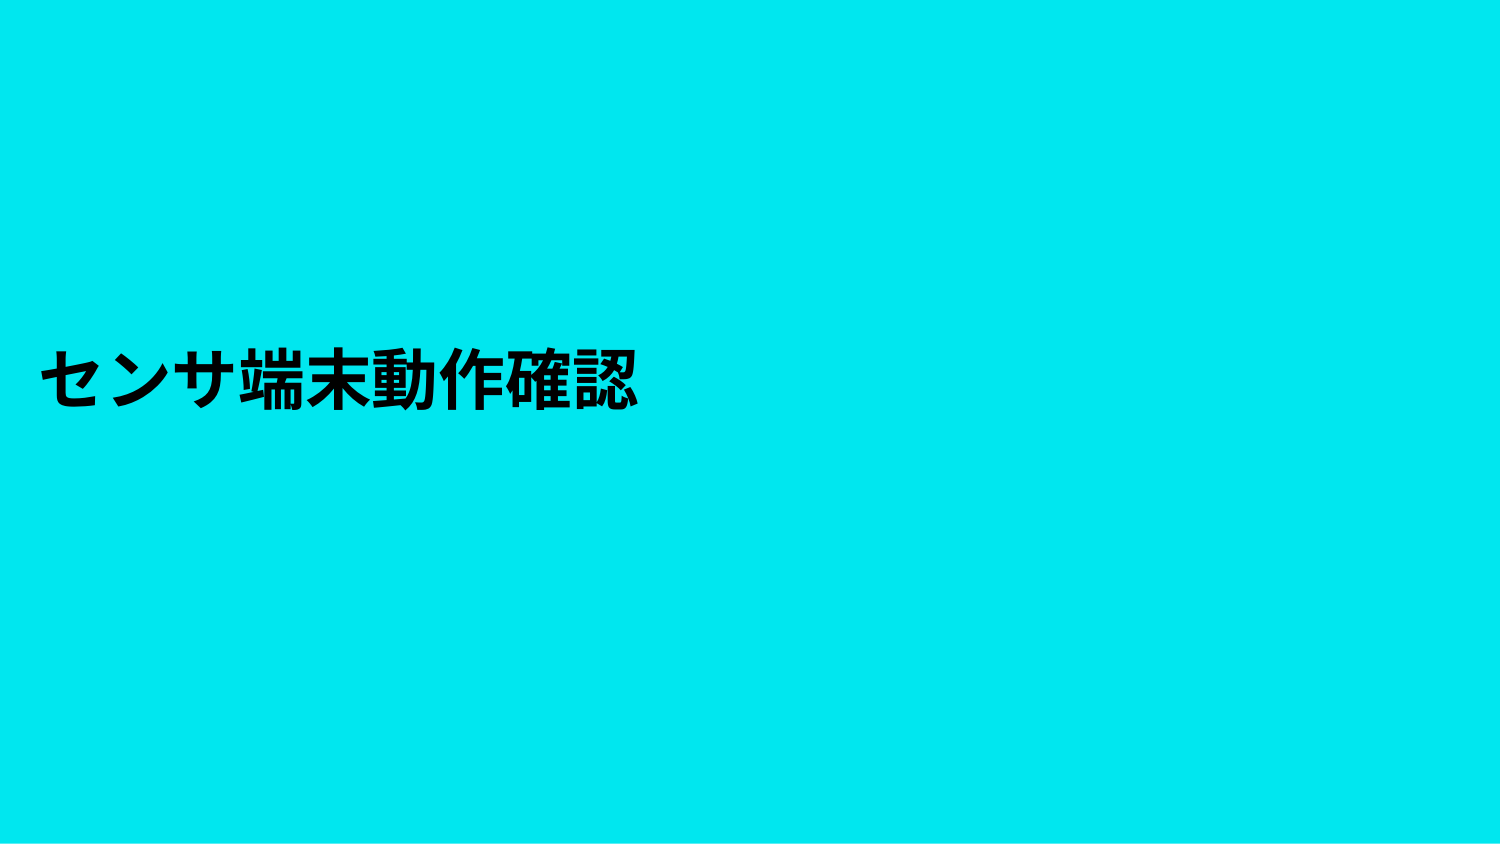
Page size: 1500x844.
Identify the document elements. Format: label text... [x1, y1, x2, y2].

title センサ端末動作確認 [38, 183, 1397, 420]
